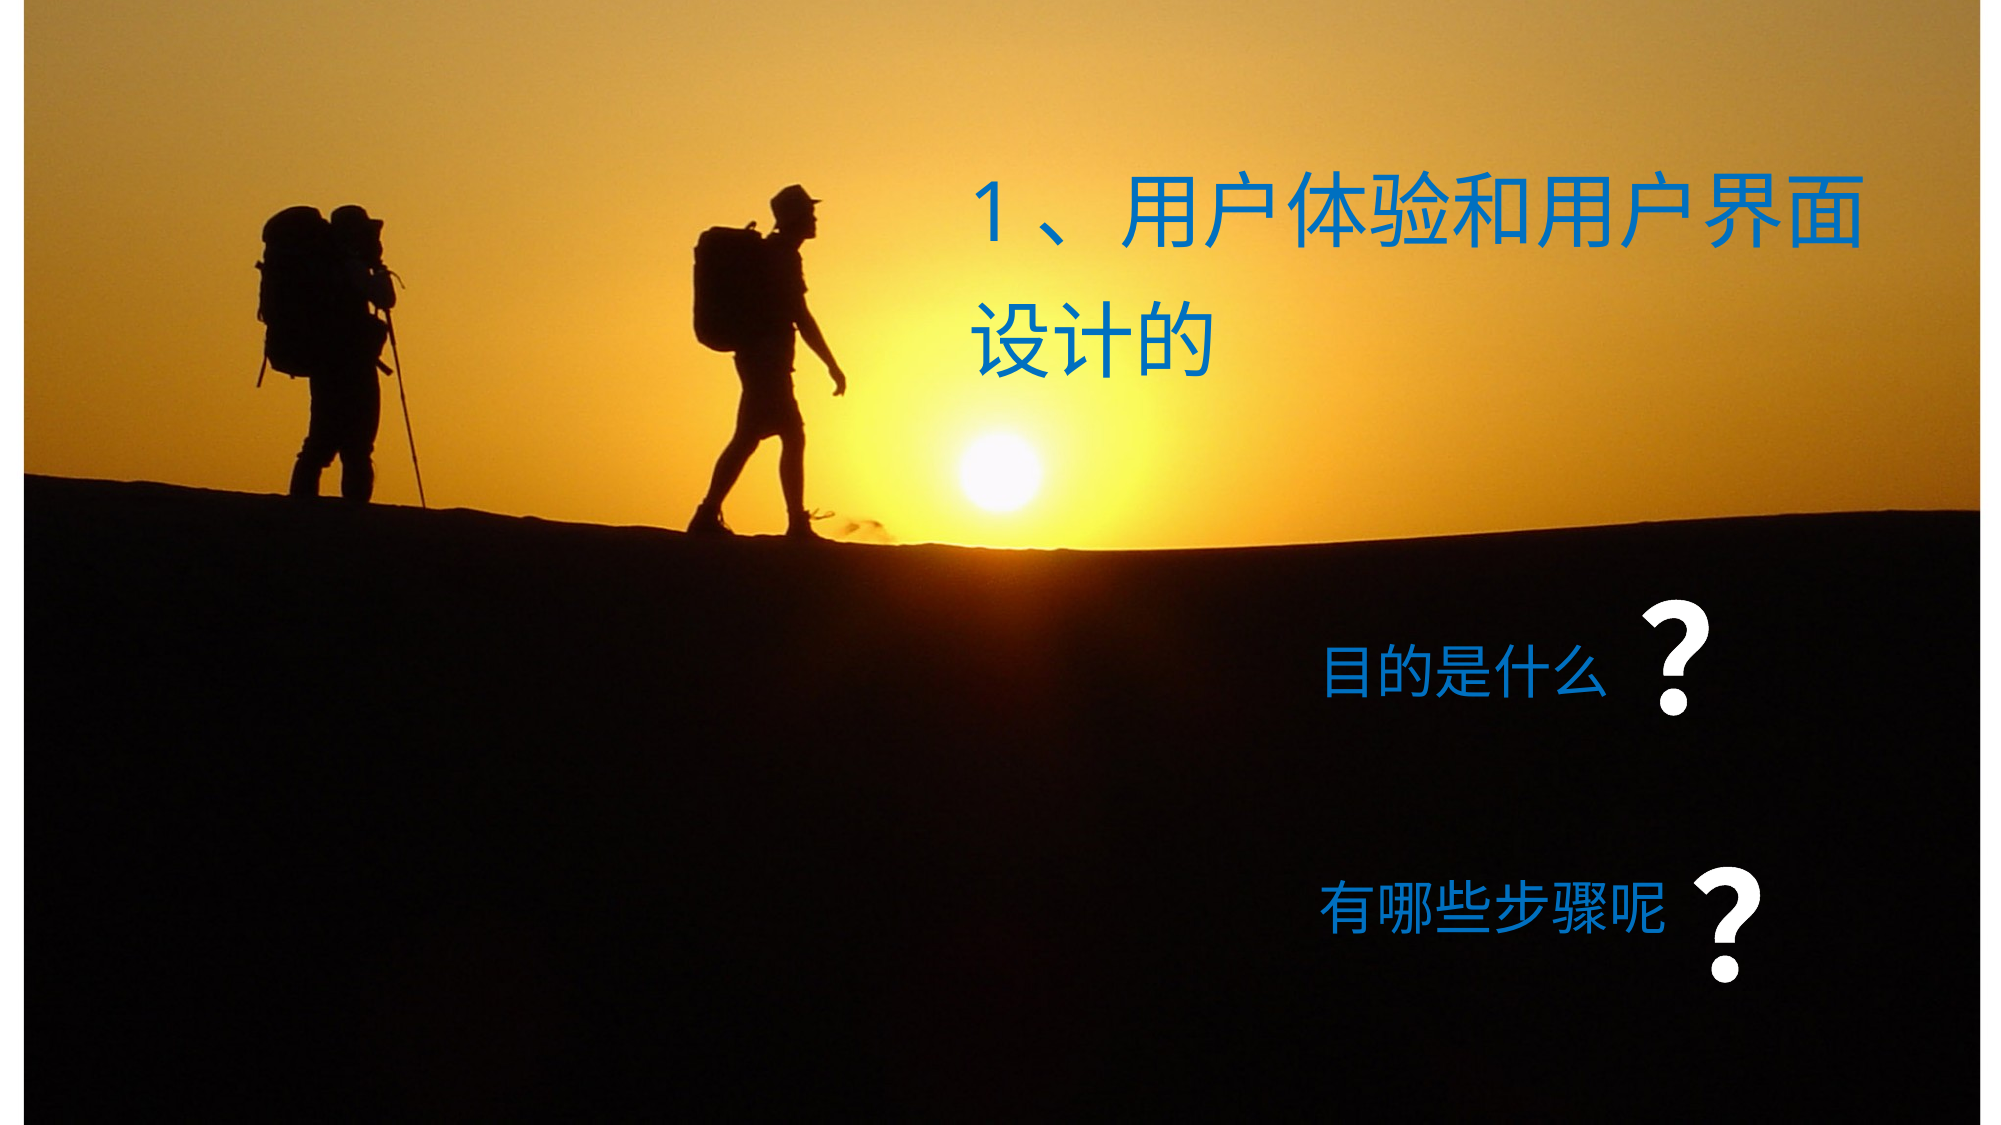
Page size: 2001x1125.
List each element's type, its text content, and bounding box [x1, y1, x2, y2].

text_box 目的是什么 [1303, 627, 1684, 783]
text_box ？ [1622, 556, 1803, 752]
text_box 有哪些步骤呢 [1303, 863, 1674, 1019]
text_box 1、用户体验和用户界面设计的 [953, 121, 1946, 396]
text_box ？ [1674, 823, 1855, 1019]
picture [0, 0, 2001, 1125]
